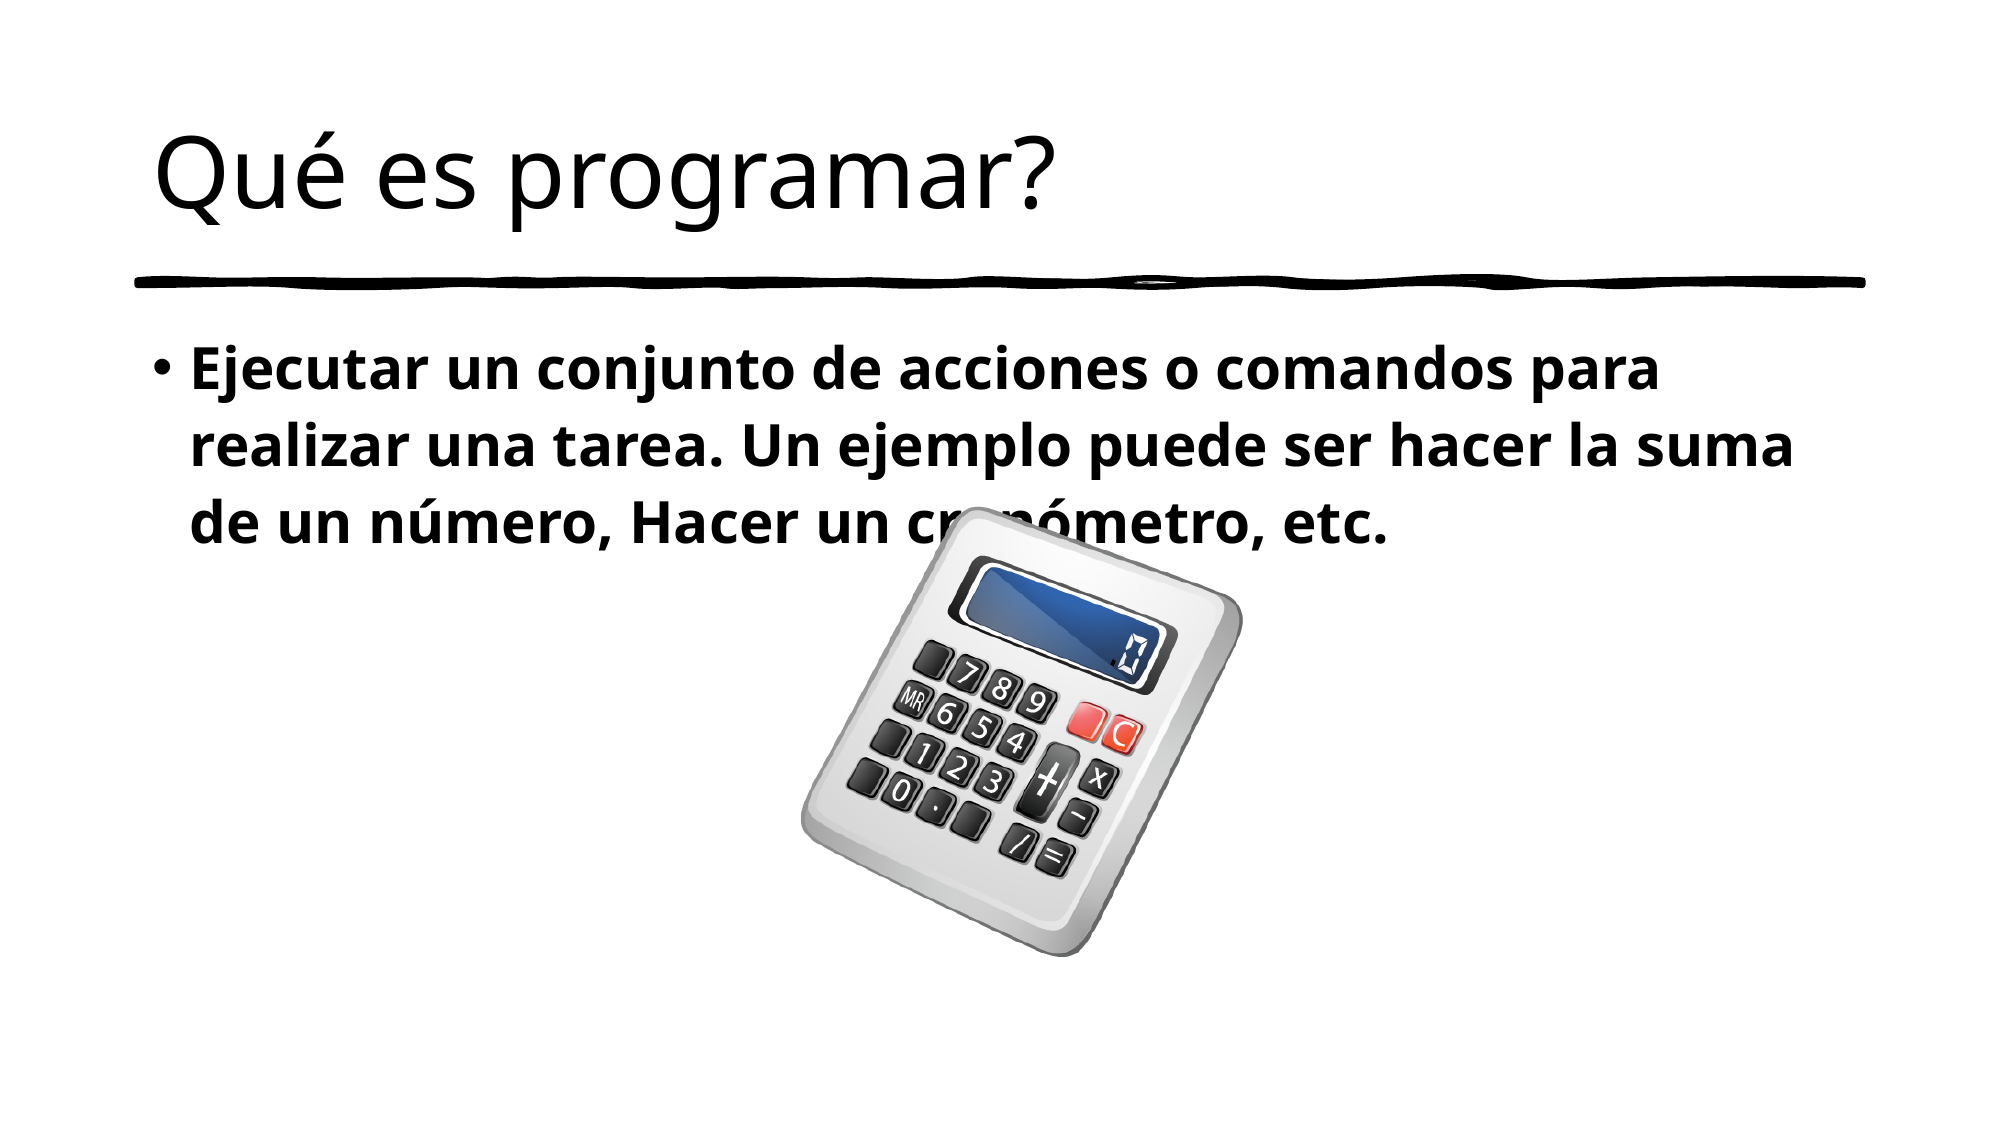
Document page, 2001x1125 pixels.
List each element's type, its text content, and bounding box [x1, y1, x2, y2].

list Ejecutar un conjunto de acciones o comandos para realizar una tarea. Un ejemplo puede ser hacer la suma de un número, Hacer un cronómetro, etc. [137, 316, 1863, 1014]
title Qué es programar? [137, 59, 1863, 278]
picture [789, 495, 1259, 964]
